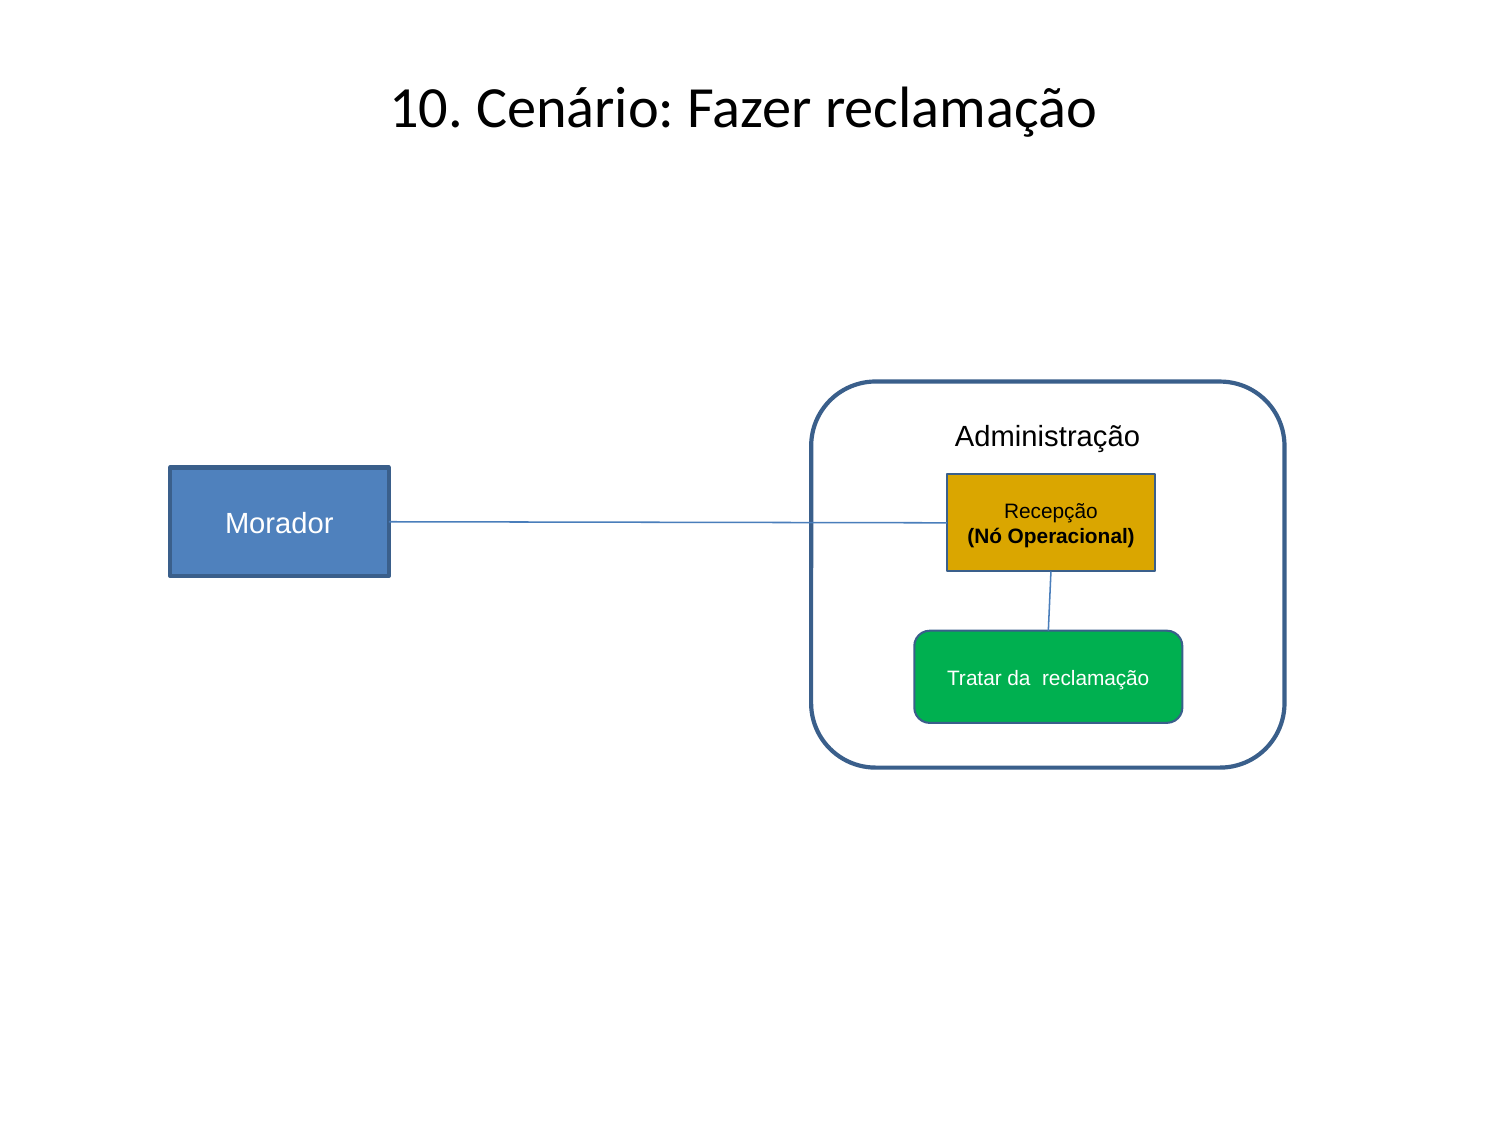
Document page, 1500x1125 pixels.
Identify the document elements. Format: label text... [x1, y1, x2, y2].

text_box Recepção (Nó Operacional) [945, 472, 1157, 574]
text_box Morador [168, 465, 391, 578]
title 10. Cenário: Fazer reclamação [75, 45, 1425, 233]
text_box Administração [809, 379, 1287, 770]
text_box Tratar da reclamação [912, 628, 1185, 725]
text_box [1048, 571, 1052, 631]
